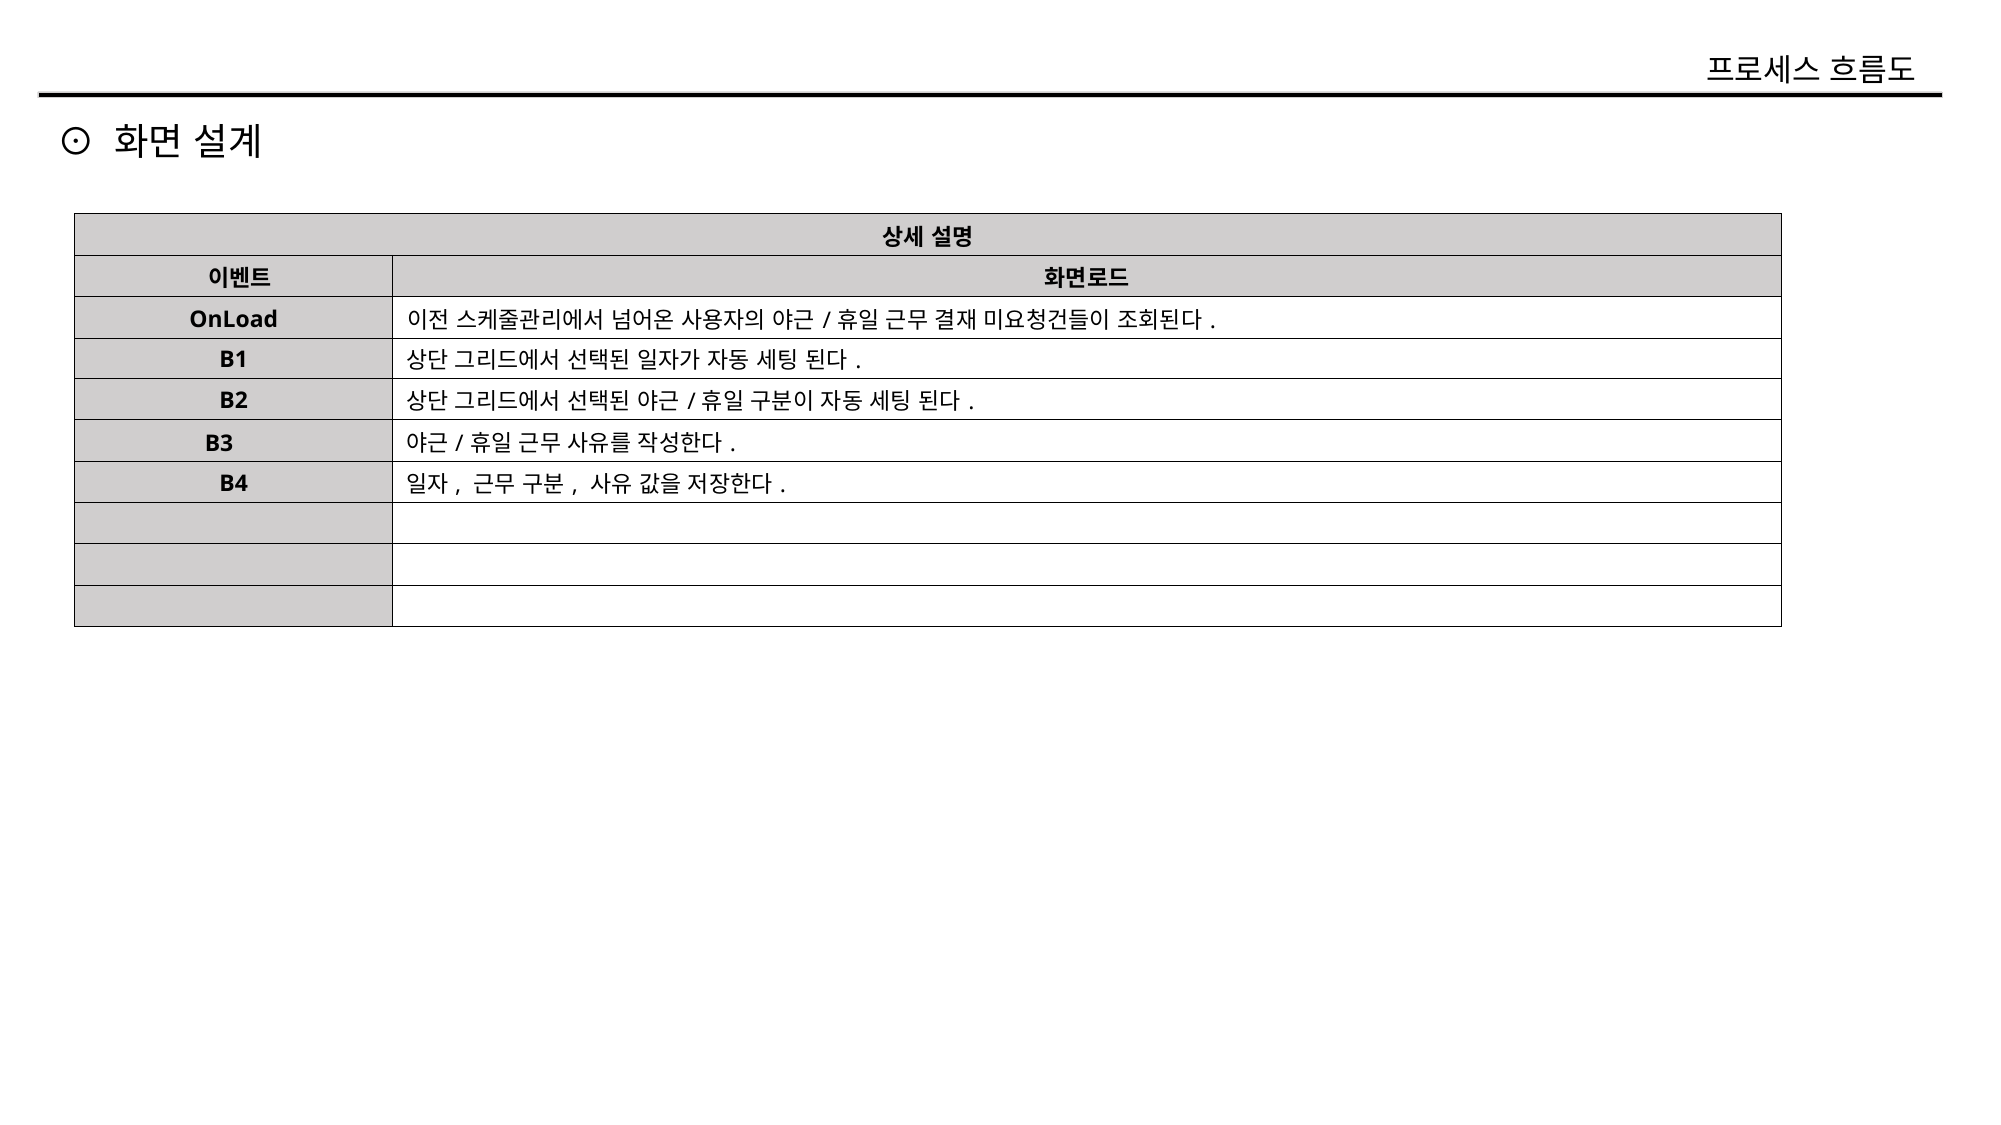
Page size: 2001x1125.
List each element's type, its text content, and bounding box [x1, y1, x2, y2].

table_cell B1 [75, 339, 392, 378]
text_box ⊙ 화면 설계 [42, 110, 278, 170]
table_cell 일자, 근무 구분, 사유 값을 저장한다. [393, 462, 1781, 502]
table_cell B3 [75, 420, 392, 461]
table_cell [393, 544, 1781, 585]
table_cell [393, 586, 1781, 626]
text_box [37, 91, 1943, 99]
text_box 프로세스 흐름도 [1690, 42, 1931, 95]
table_cell 상단 그리드에서 선택된 야근/휴일 구분이 자동 세팅 된다. [393, 379, 1781, 419]
table_cell 야근/휴일 근무 사유를 작성한다. [393, 420, 1781, 461]
table_cell [75, 586, 392, 626]
table_cell 이벤트 [75, 256, 392, 296]
table_cell [75, 503, 392, 543]
table_cell [393, 503, 1781, 543]
table_cell [75, 544, 392, 585]
table_cell B2 [75, 379, 392, 419]
table_cell B4 [75, 462, 392, 502]
table_header 상세 설명 [75, 214, 1781, 255]
table_cell OnLoad [75, 297, 392, 338]
table_cell 화면로드 [393, 256, 1781, 296]
table_cell 이전 스케줄관리에서 넘어온 사용자의 야근/휴일 근무 결재 미요청건들이 조회된다. [393, 297, 1781, 338]
table_cell 상단 그리드에서 선택된 일자가 자동 세팅 된다. [393, 339, 1781, 378]
